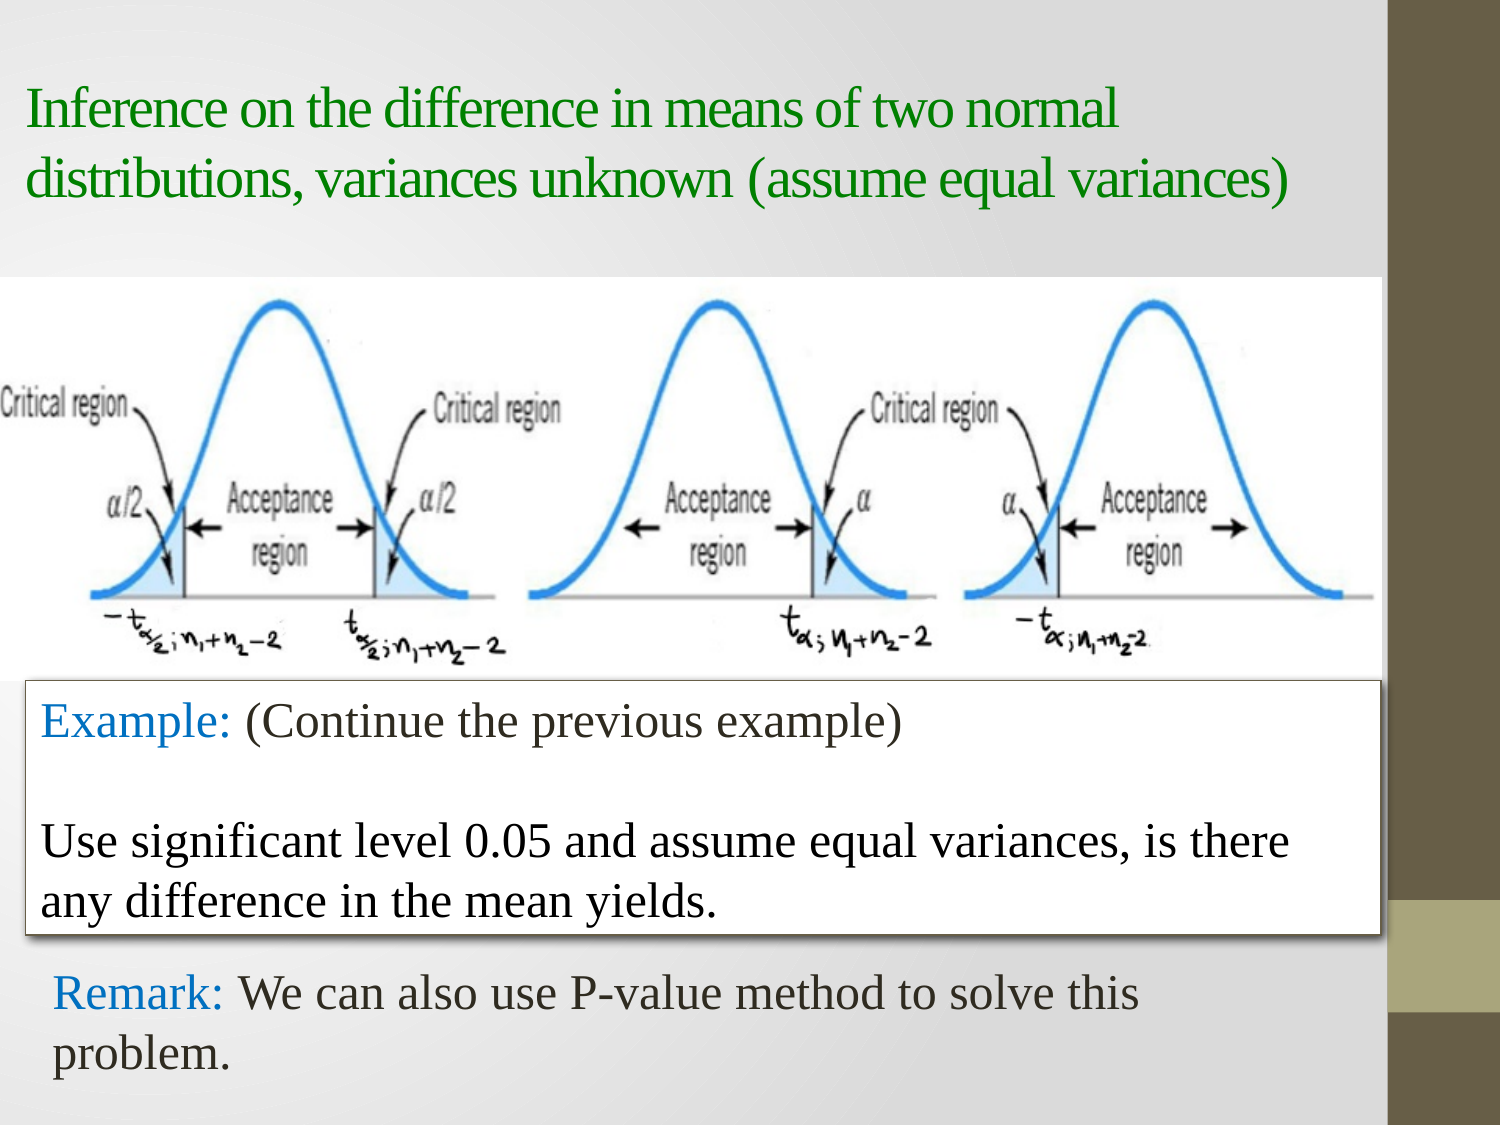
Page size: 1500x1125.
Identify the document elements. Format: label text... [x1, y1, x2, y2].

picture [0, 276, 1382, 681]
text_box Remark: We can also use P-value method to solve this problem. [37, 952, 1344, 1087]
text_box Example: (Continue the previous example) Use significant level 0.05 and assume equal variances, is there any difference in the mean yields. [25, 687, 1382, 936]
title Inference on the difference in means of two normal distributions, variances unknown (assume equal variances) [10, 45, 1325, 233]
